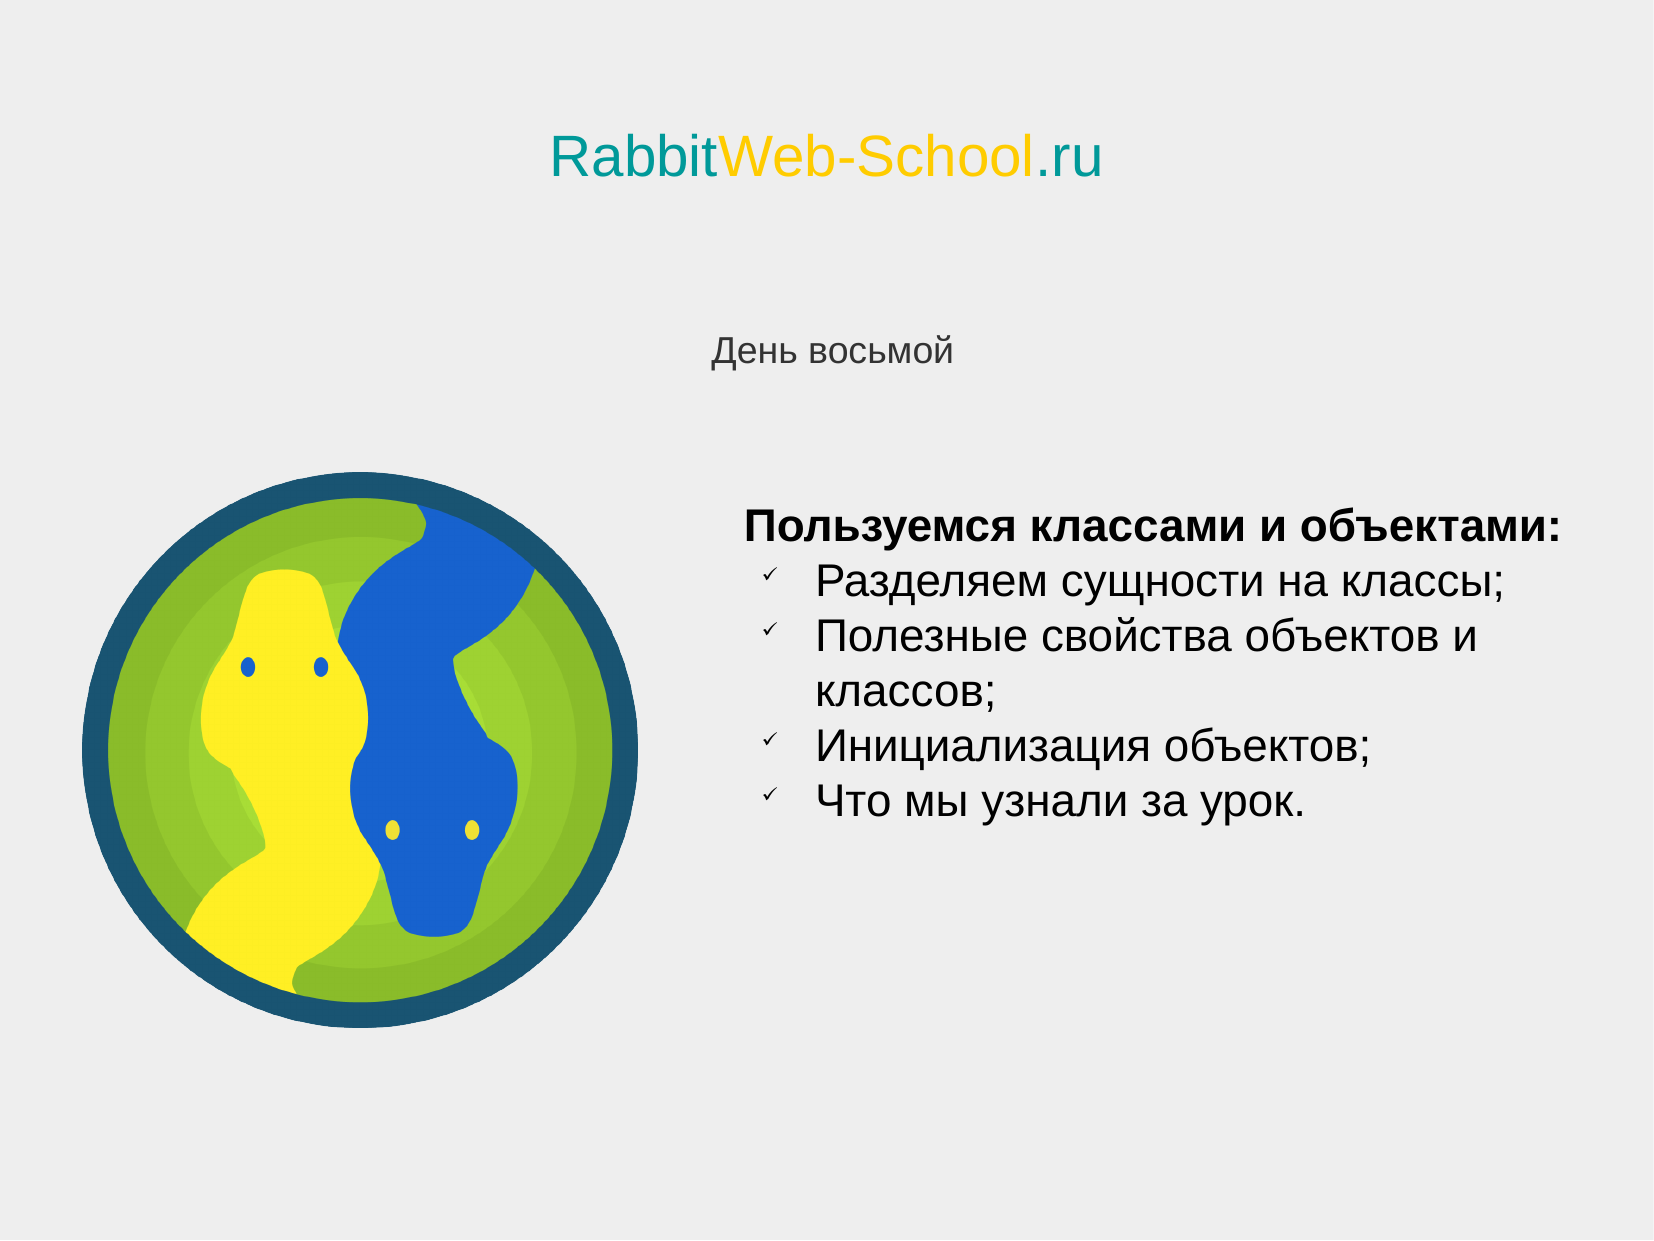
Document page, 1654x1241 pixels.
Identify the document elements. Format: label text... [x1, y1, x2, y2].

text_box День восьмой [696, 318, 1004, 376]
picture [82, 472, 638, 1028]
text_box Пользуемся классами и объектами: Разделяем сущности на классы; Полезные свойства объектов и классов; Инициализация объектов; Что мы узнали за урок. [744, 496, 1571, 1004]
text_box RabbitWeb-School.ru [82, 49, 1571, 257]
